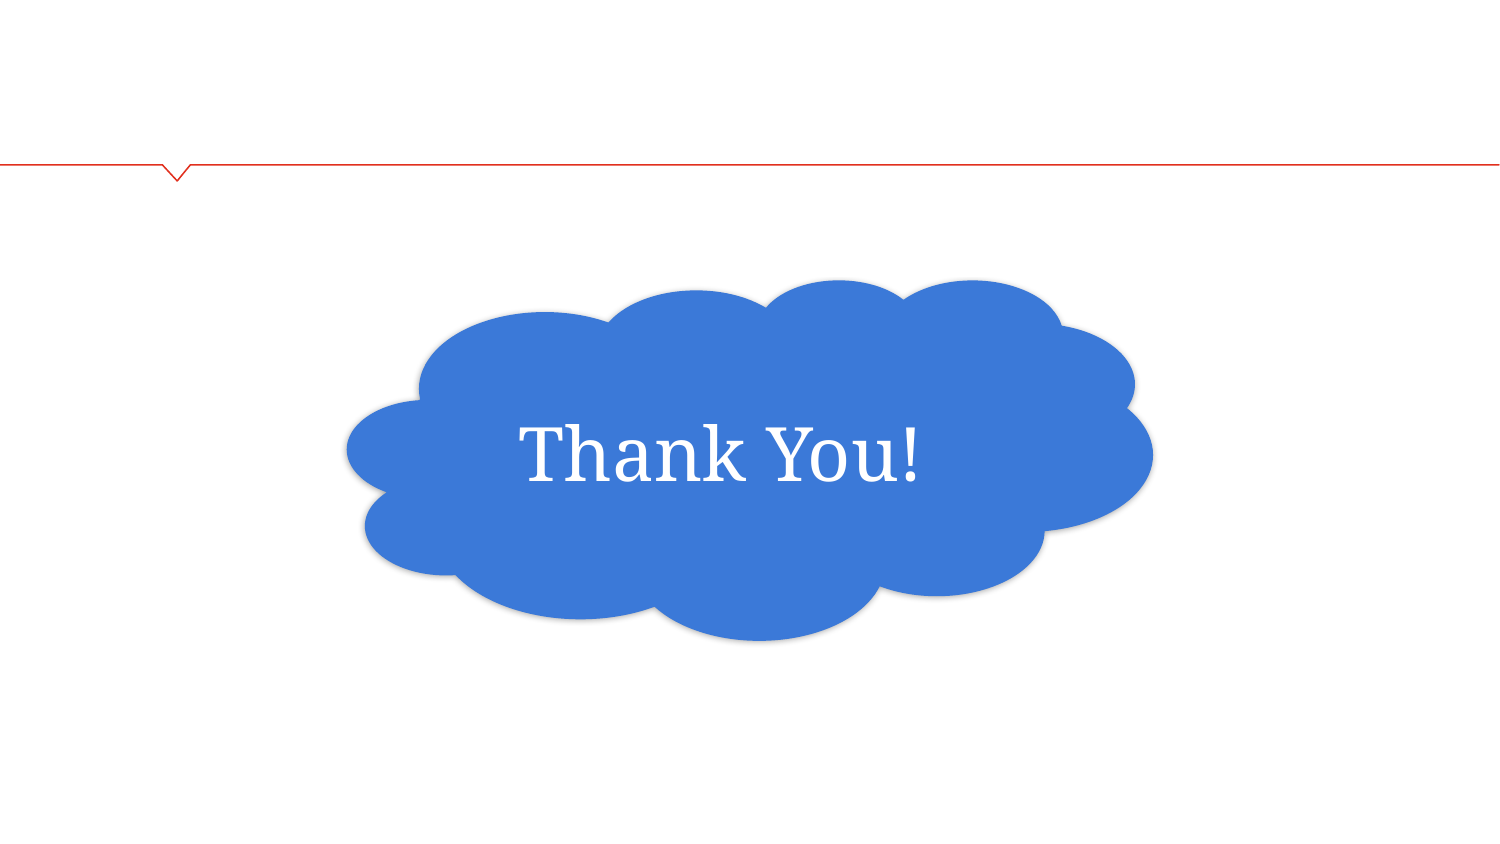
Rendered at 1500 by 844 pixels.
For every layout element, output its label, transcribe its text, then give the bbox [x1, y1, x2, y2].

text_box Thank You! [345, 279, 1154, 642]
